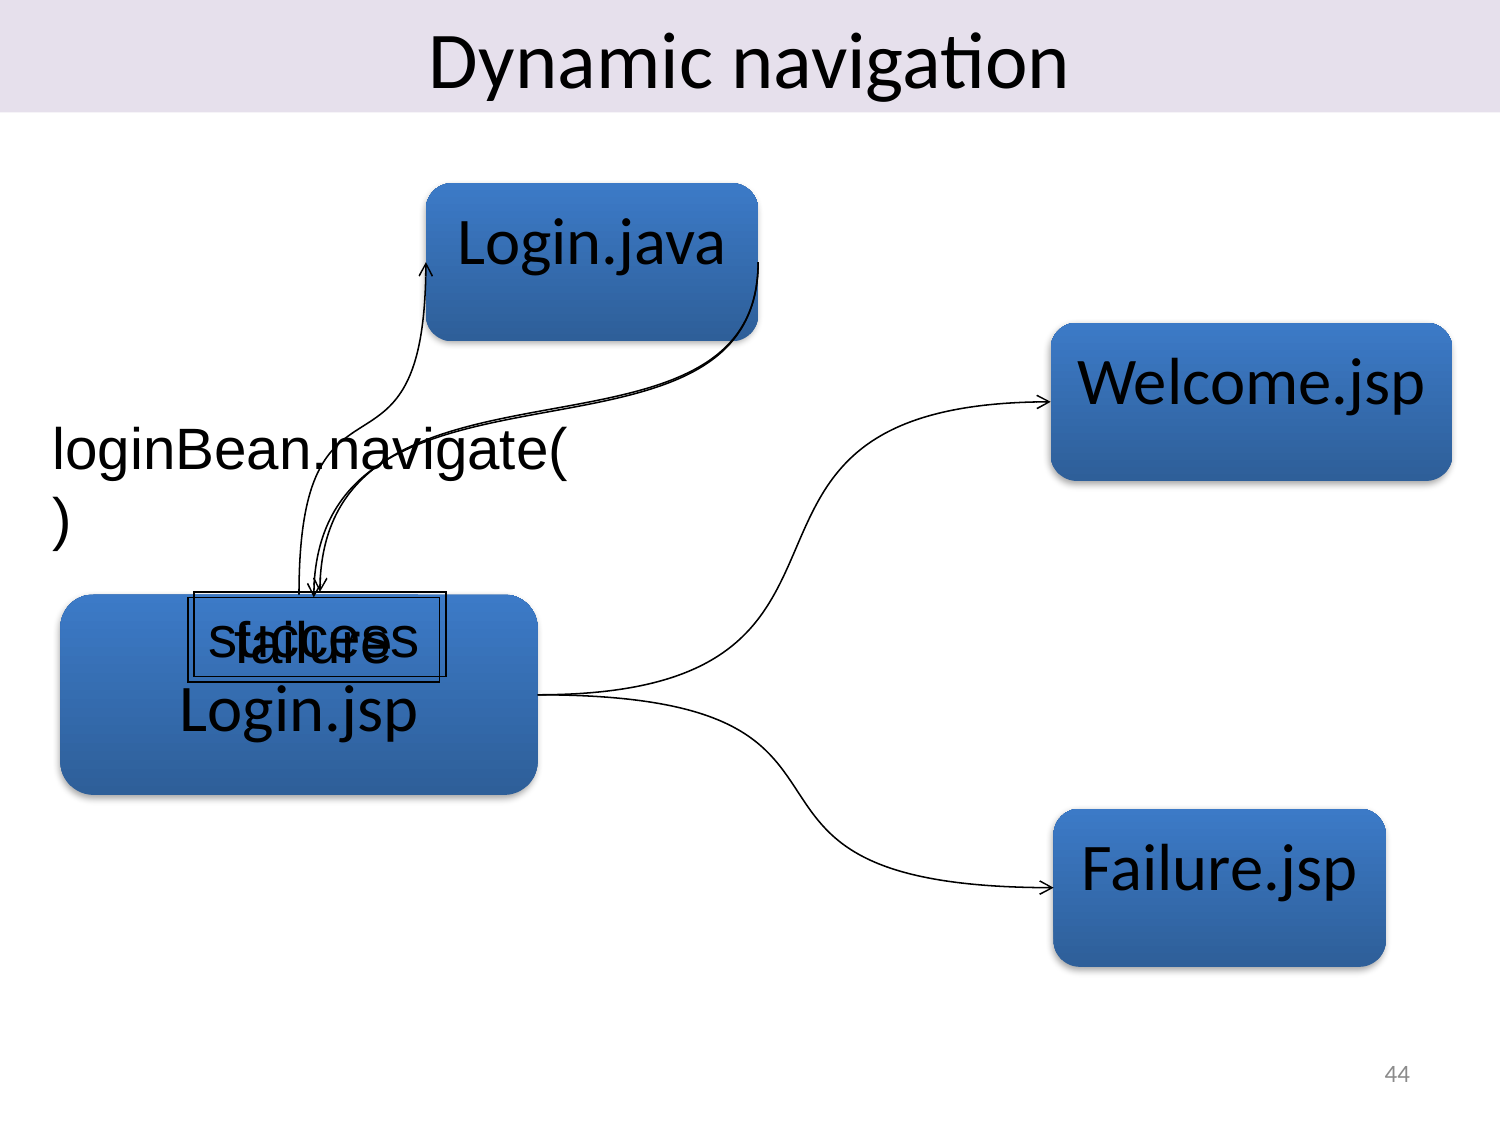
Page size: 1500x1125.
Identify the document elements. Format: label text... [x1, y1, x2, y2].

text_box Failure.jsp [1053, 808, 1386, 967]
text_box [196, 364, 308, 493]
text_box loginBean.navigate() [37, 403, 308, 559]
title Dynamic navigation [0, 0, 1500, 113]
text_box success [440, 607, 446, 677]
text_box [313, 261, 759, 598]
text_box Login.jsp [60, 594, 532, 795]
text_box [537, 401, 1051, 694]
text_box Welcome.jsp [1050, 322, 1453, 481]
slide_number 44 [1074, 1042, 1425, 1103]
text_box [537, 694, 1054, 888]
text_box Login.java [425, 183, 759, 260]
text_box failure [187, 597, 440, 683]
text_box success [193, 591, 308, 597]
